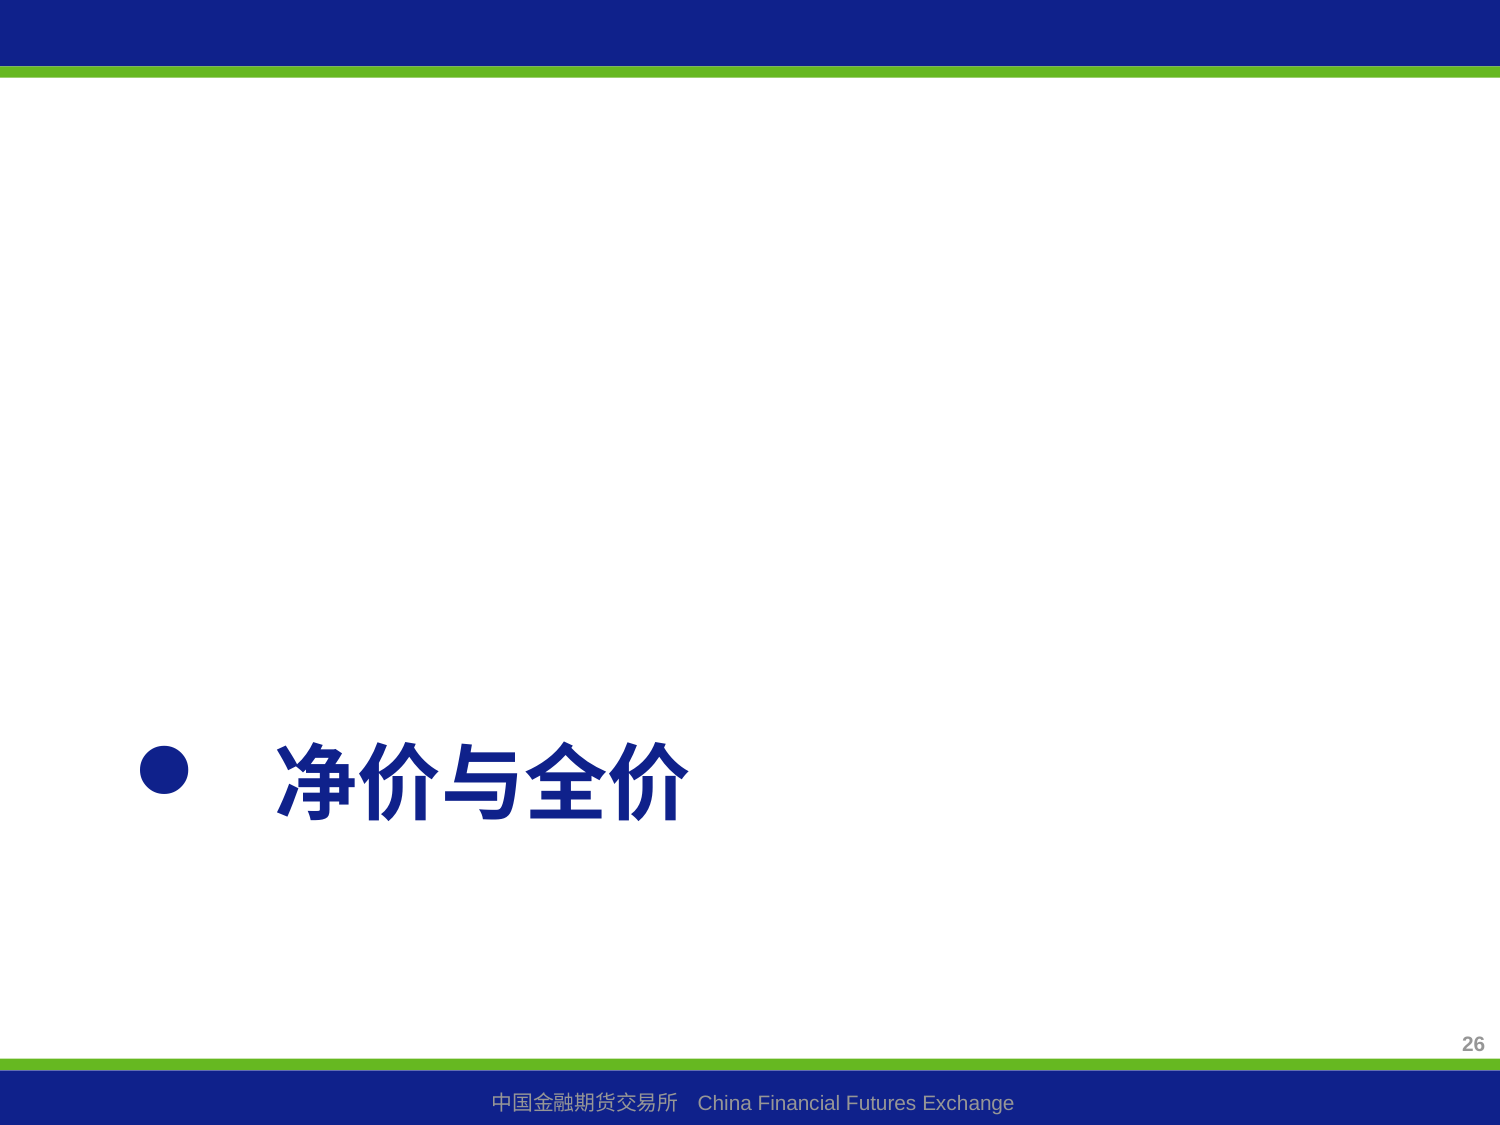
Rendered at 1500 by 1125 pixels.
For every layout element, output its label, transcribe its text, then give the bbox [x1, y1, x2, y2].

slide_number 26 [1204, 1022, 1500, 1078]
title 净价与全价 [118, 722, 1394, 947]
